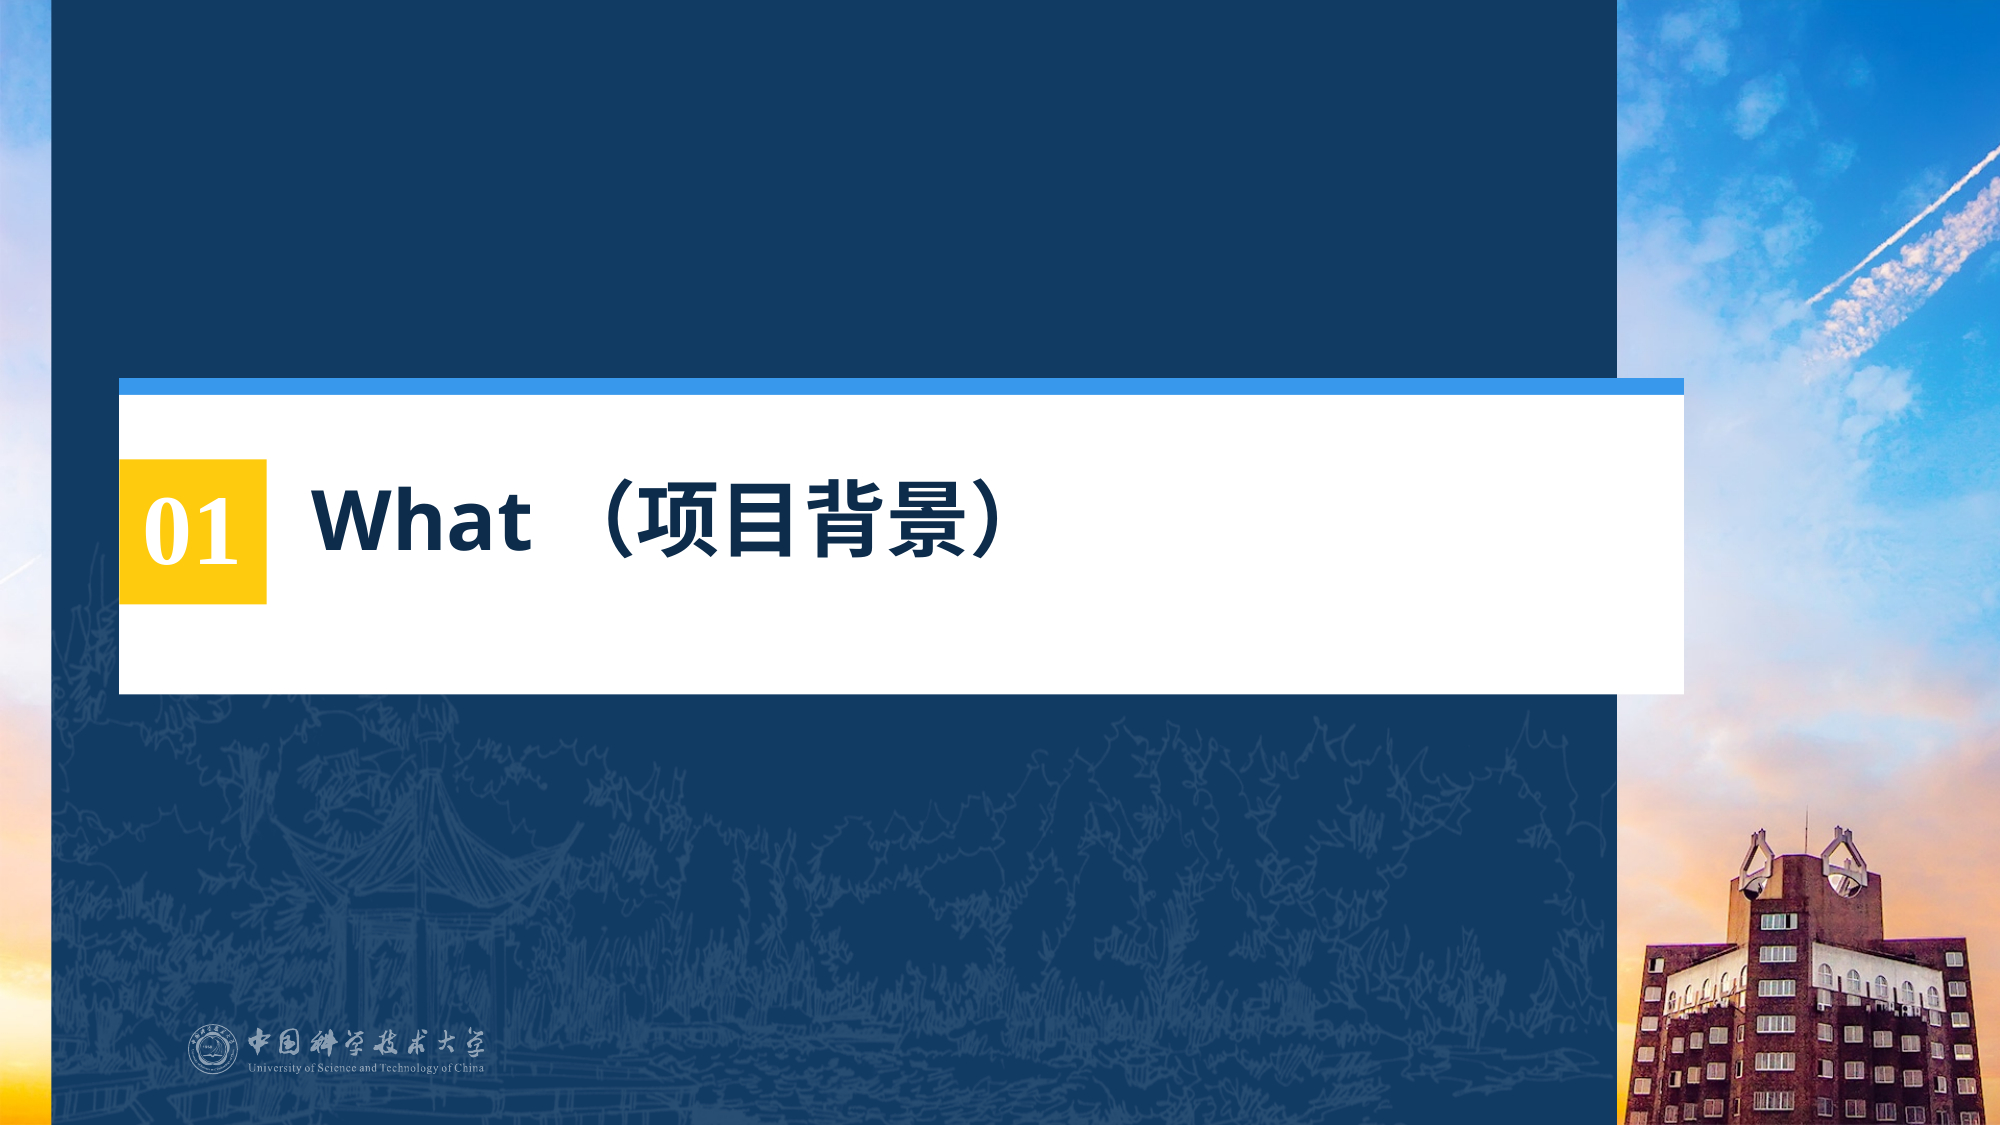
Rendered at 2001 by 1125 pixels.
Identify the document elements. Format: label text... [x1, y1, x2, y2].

list 01 [119, 459, 267, 605]
title What（项目背景） [296, 455, 1565, 592]
picture [1617, 0, 2000, 1125]
picture [0, 0, 51, 1125]
